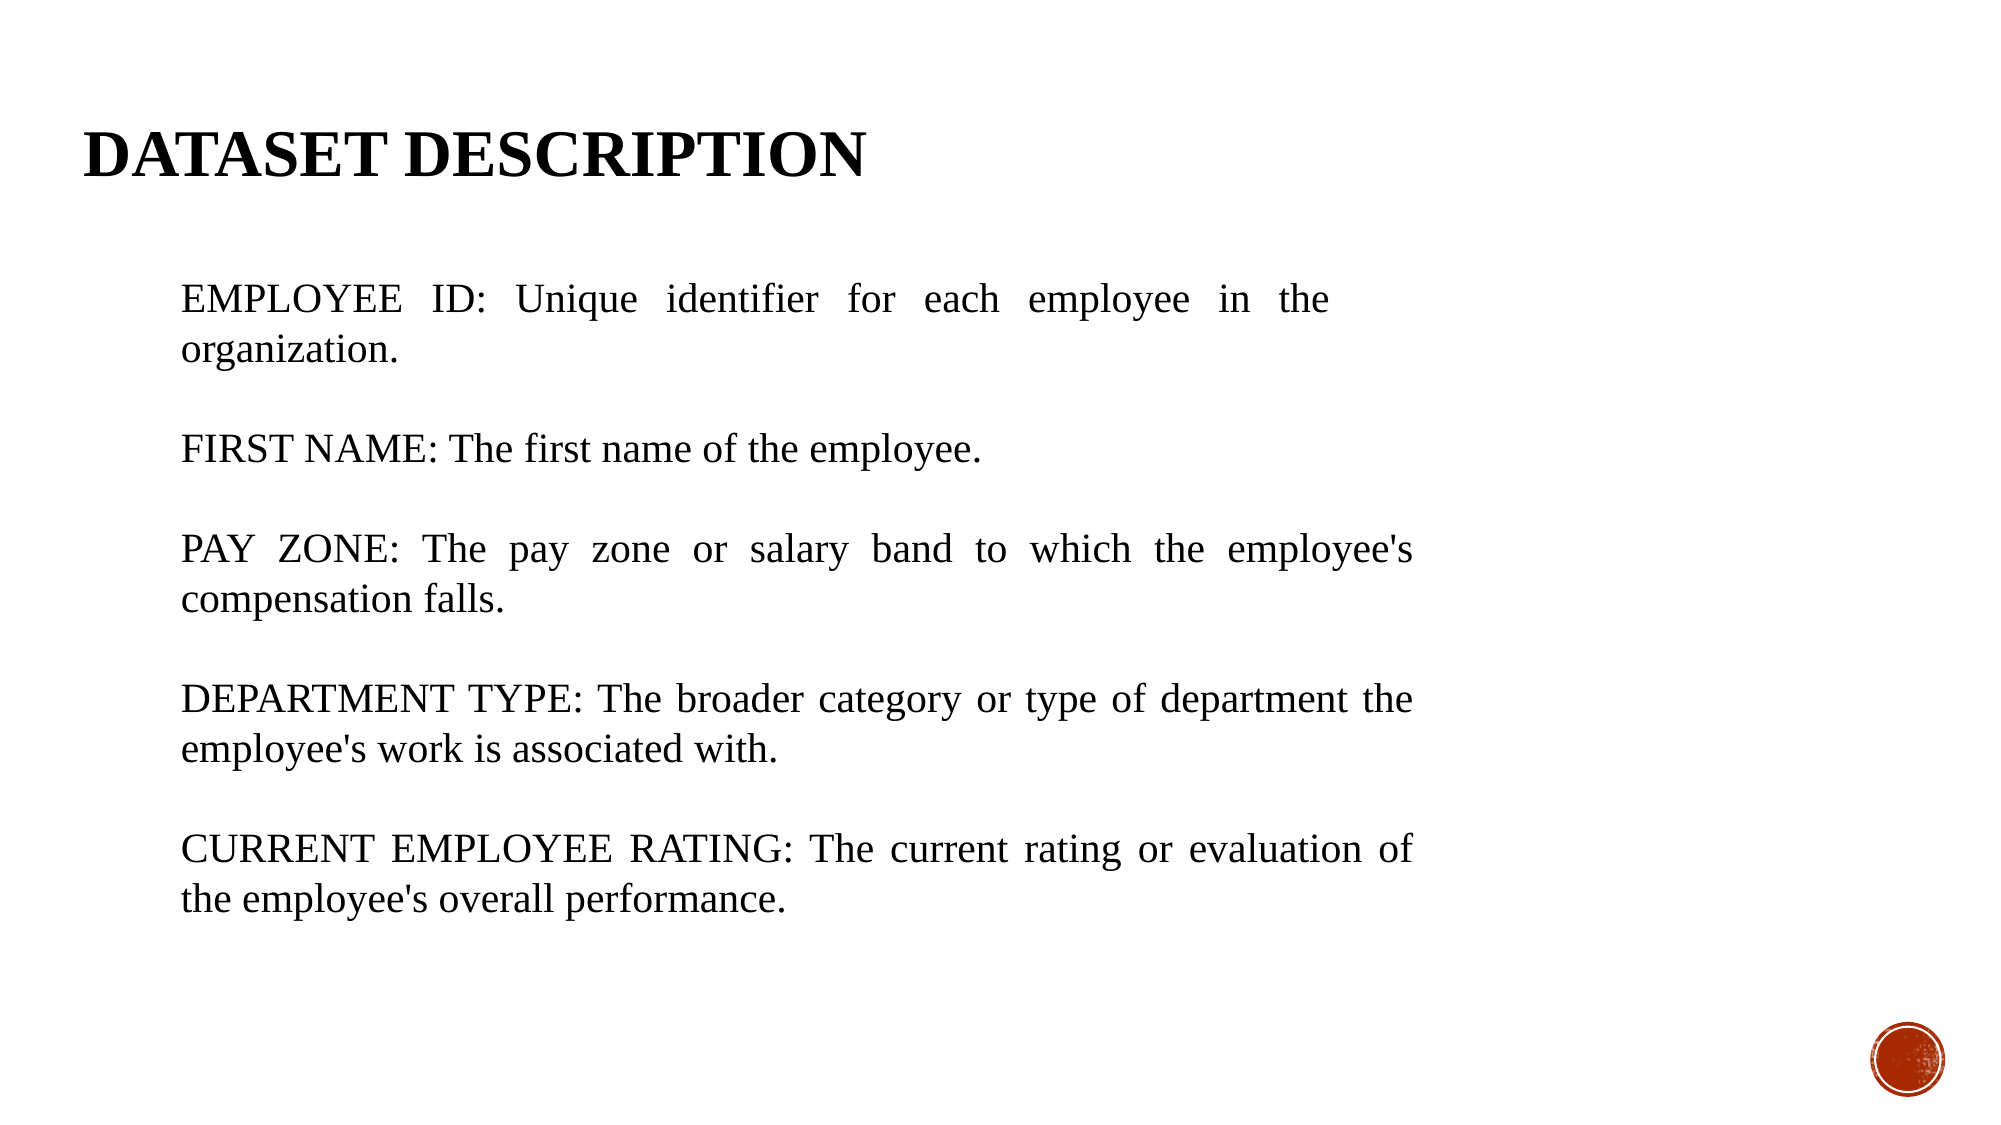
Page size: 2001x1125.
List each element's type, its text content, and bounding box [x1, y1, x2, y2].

text_box DATASET DESCRIPTION [68, 102, 1382, 198]
text_box EMPLOYEE ID: Unique identifier for each employee in the organization. FIRST NAME: The first name of the employee. PAY ZONE: The pay zone or salary band to which the employee's compensation falls. DEPARTMENT TYPE: The broader category or type of department the employee's work is associated with. CURRENT EMPLOYEE RATING: The current rating or evaluation of the employee's overall performance. [166, 263, 1430, 928]
